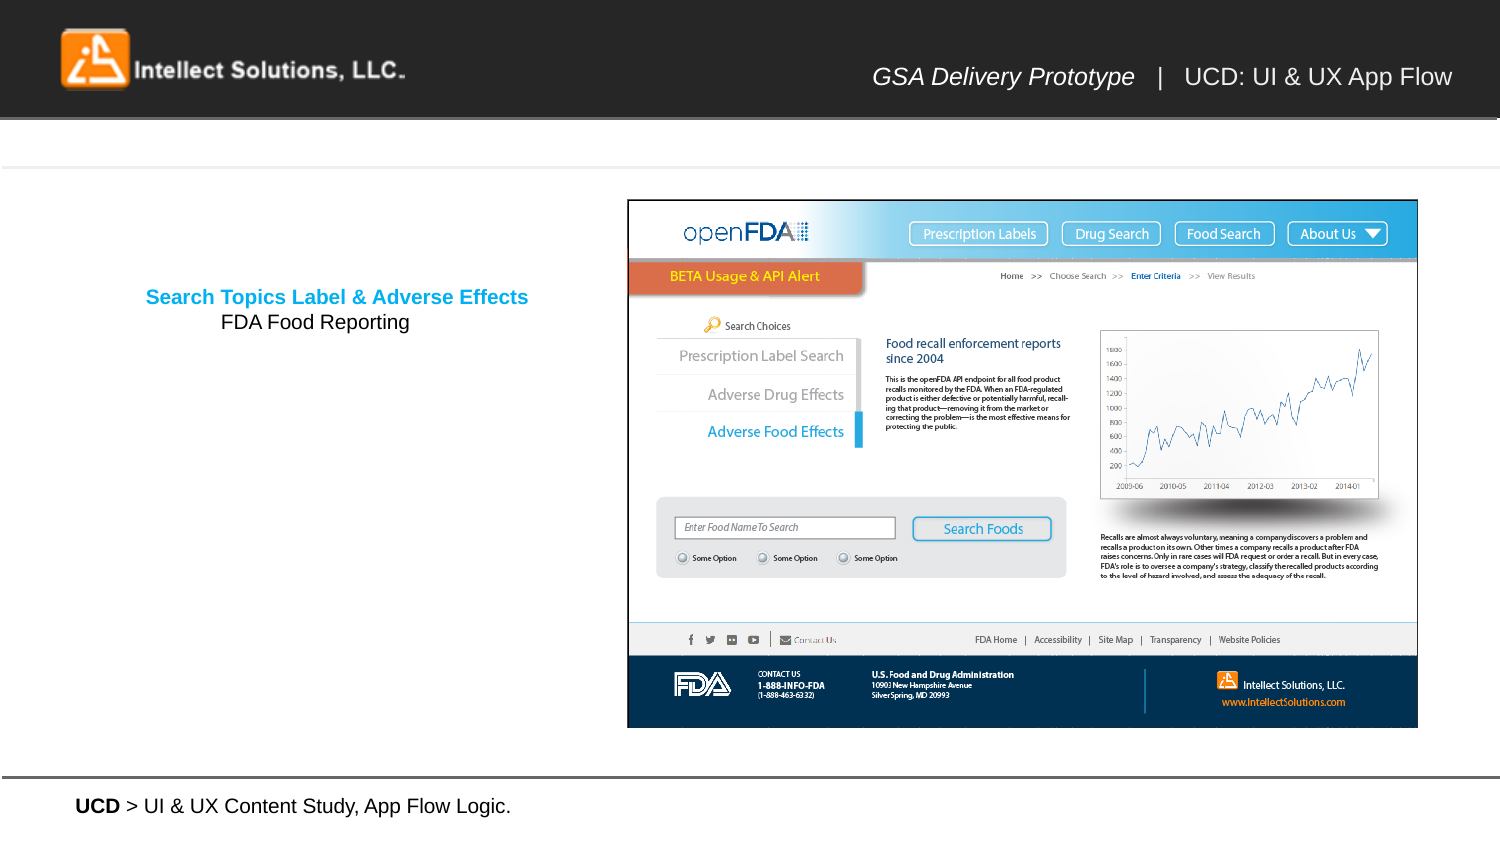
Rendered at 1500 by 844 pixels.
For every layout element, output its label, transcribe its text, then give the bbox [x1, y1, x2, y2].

picture [627, 199, 1419, 728]
picture [60, 24, 405, 94]
text_box Search Topics Label & Adverse Effects FDA Food Reporting [103, 268, 586, 381]
